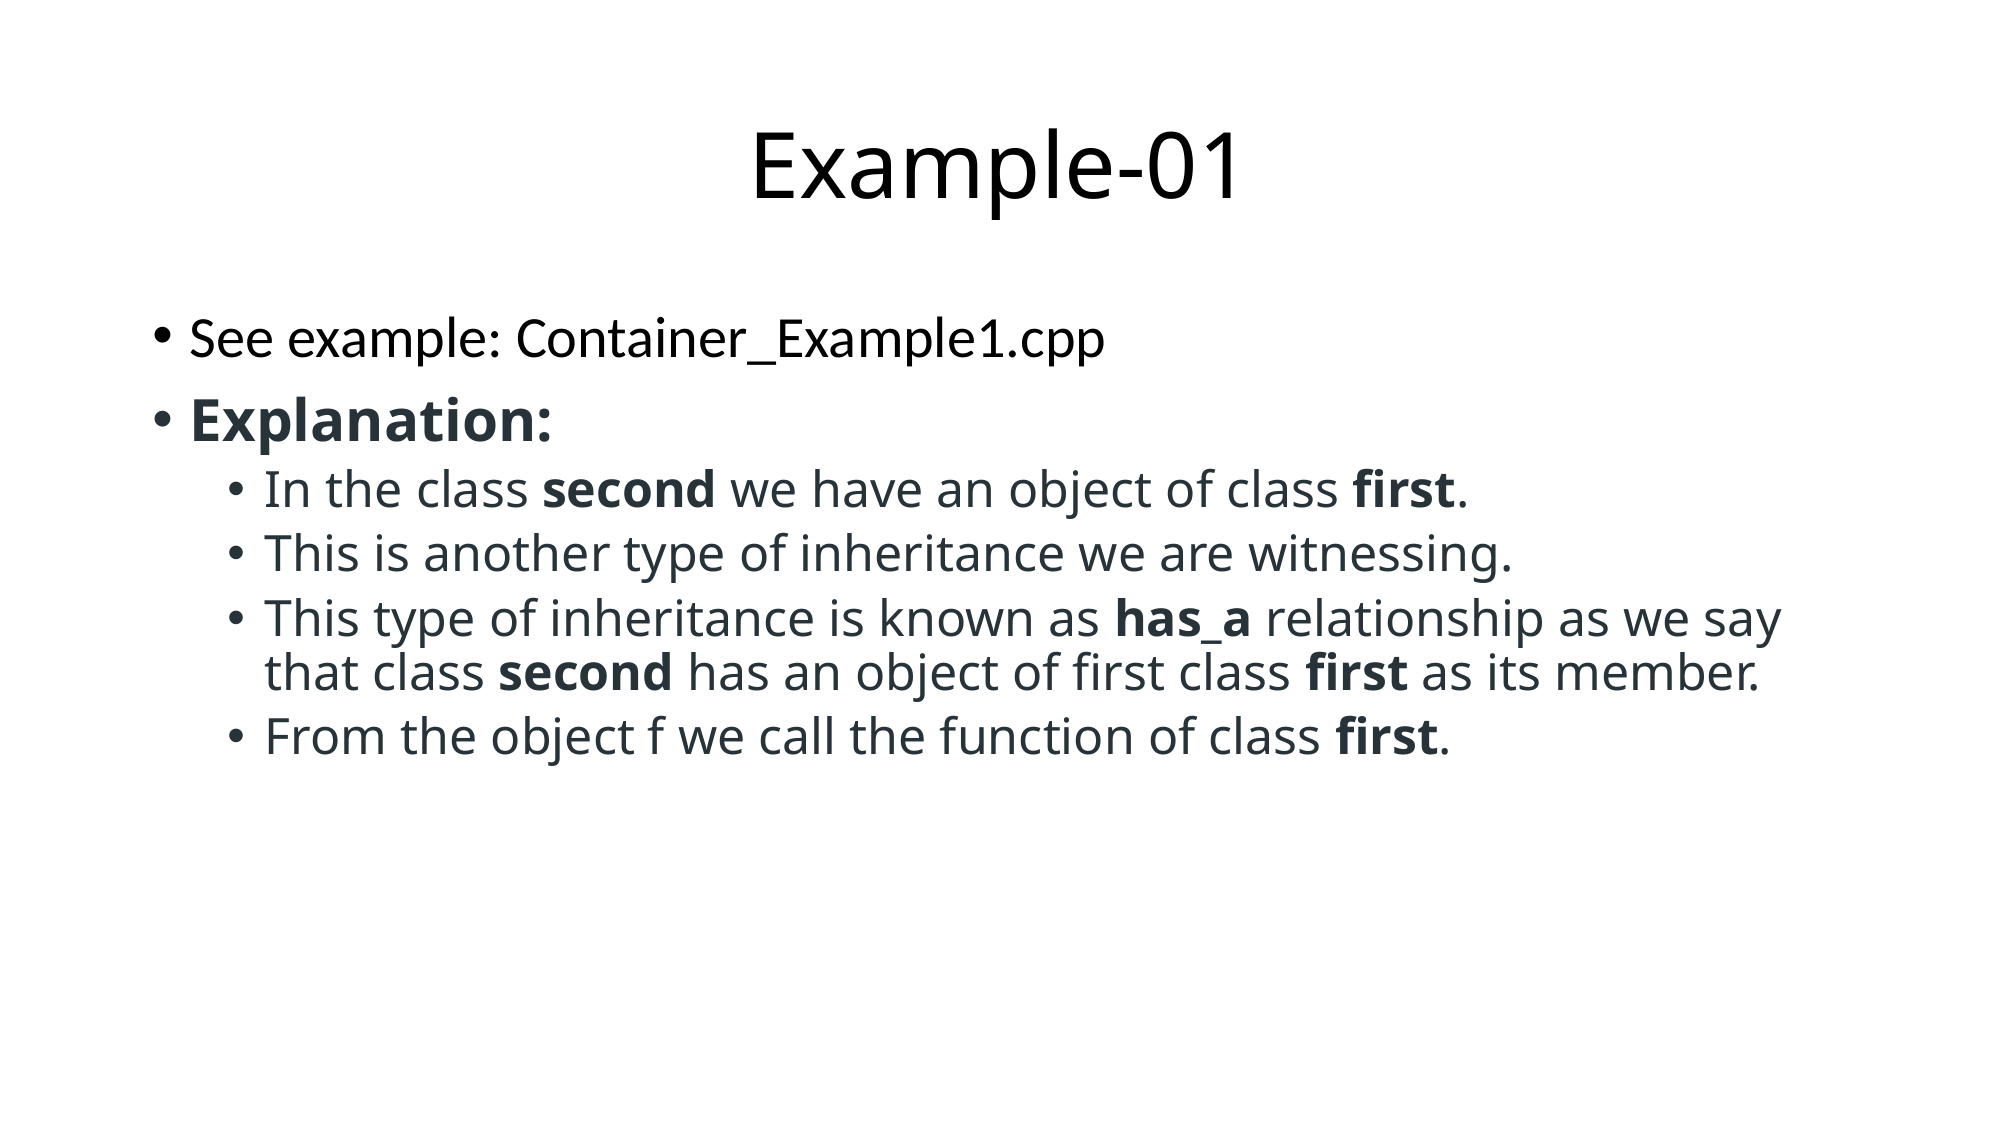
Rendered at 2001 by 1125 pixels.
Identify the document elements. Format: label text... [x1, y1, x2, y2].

title Example-01 [137, 59, 1863, 278]
list See example: Container_Example1.cpp Explanation: In the class second we have an object of class first. This is another type of inheritance we are witnessing. This type of inheritance is known as has_a relationship as we say that class second has an object of first class first as its member. From the object f we call the function of class first. [137, 299, 1863, 1014]
